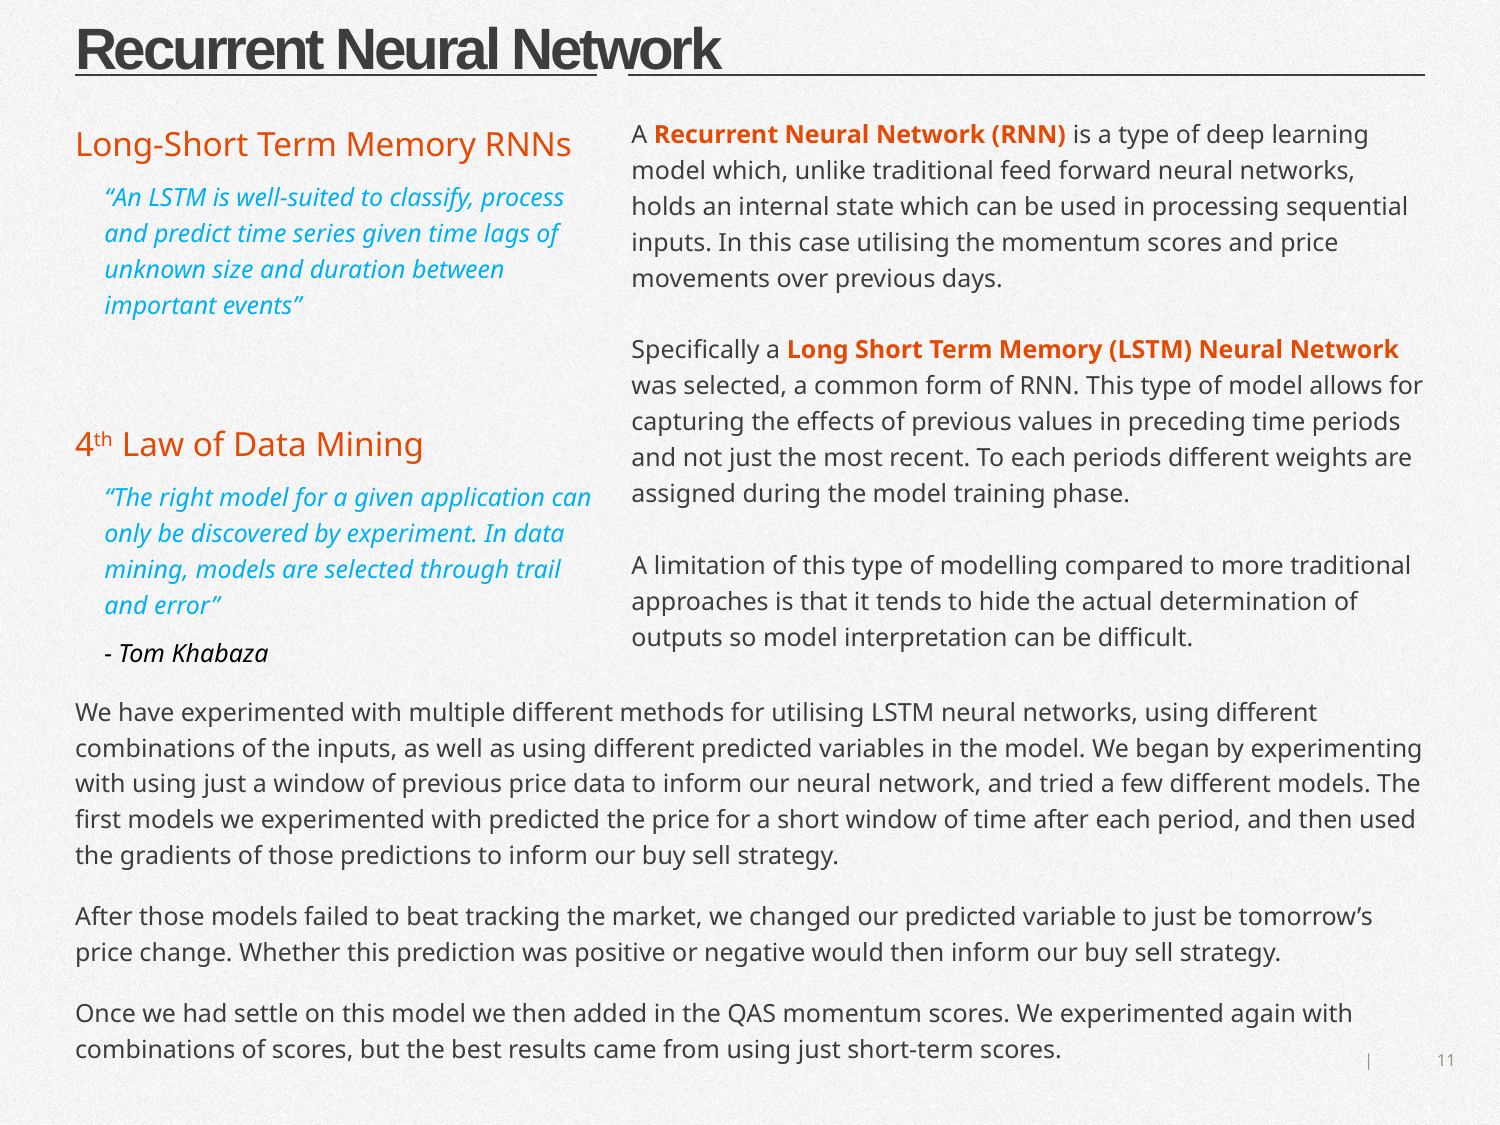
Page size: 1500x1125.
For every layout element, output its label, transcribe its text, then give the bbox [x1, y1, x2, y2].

title Recurrent Neural Network [75, 16, 747, 218]
text_box 4th Law of Data Mining “The right model for a given application can only be discovered by experiment. In data mining, models are selected through trail and error” - Tom Khabaza [75, 415, 597, 682]
text_box [702, 592, 1084, 690]
list A Recurrent Neural Network (RNN) is a type of deep learning model which, unlike traditional feed forward neural networks, holds an internal state which can be used in processing sequential inputs. In this case utilising the momentum scores and price movements over previous days. Specifically a Long Short Term Memory (LSTM) Neural Network was selected, a common form of RNN. This type of model allows for capturing the effects of previous values in preceding time periods and not just the most recent. To each periods different weights are assigned during the model training phase. A limitation of this type of modelling compared to more traditional approaches is that it tends to hide the actual determination of outputs so model interpretation can be difficult. [631, 112, 1427, 682]
list We have experimented with multiple different methods for utilising LSTM neural networks, using different combinations of the inputs, as well as using different predicted variables in the model. We began by experimenting with using just a window of previous price data to inform our neural network, and tried a few different models. The first models we experimented with predicted the price for a short window of time after each period, and then used the gradients of those predictions to inform our buy sell strategy. After those models failed to beat tracking the market, we changed our predicted variable to just be tomorrow’s price change. Whether this prediction was positive or negative would then inform our buy sell strategy. Once we had settle on this model we then added in the QAS momentum scores. We experimented again with combinations of scores, but the best results came from using just short-term scores. [75, 690, 1427, 1075]
picture [0, 0, 1500, 1125]
text_box Long-Short Term Memory RNNs “An LSTM is well-suited to classify, process and predict time series given time lags of unknown size and duration between important events” [75, 115, 597, 381]
